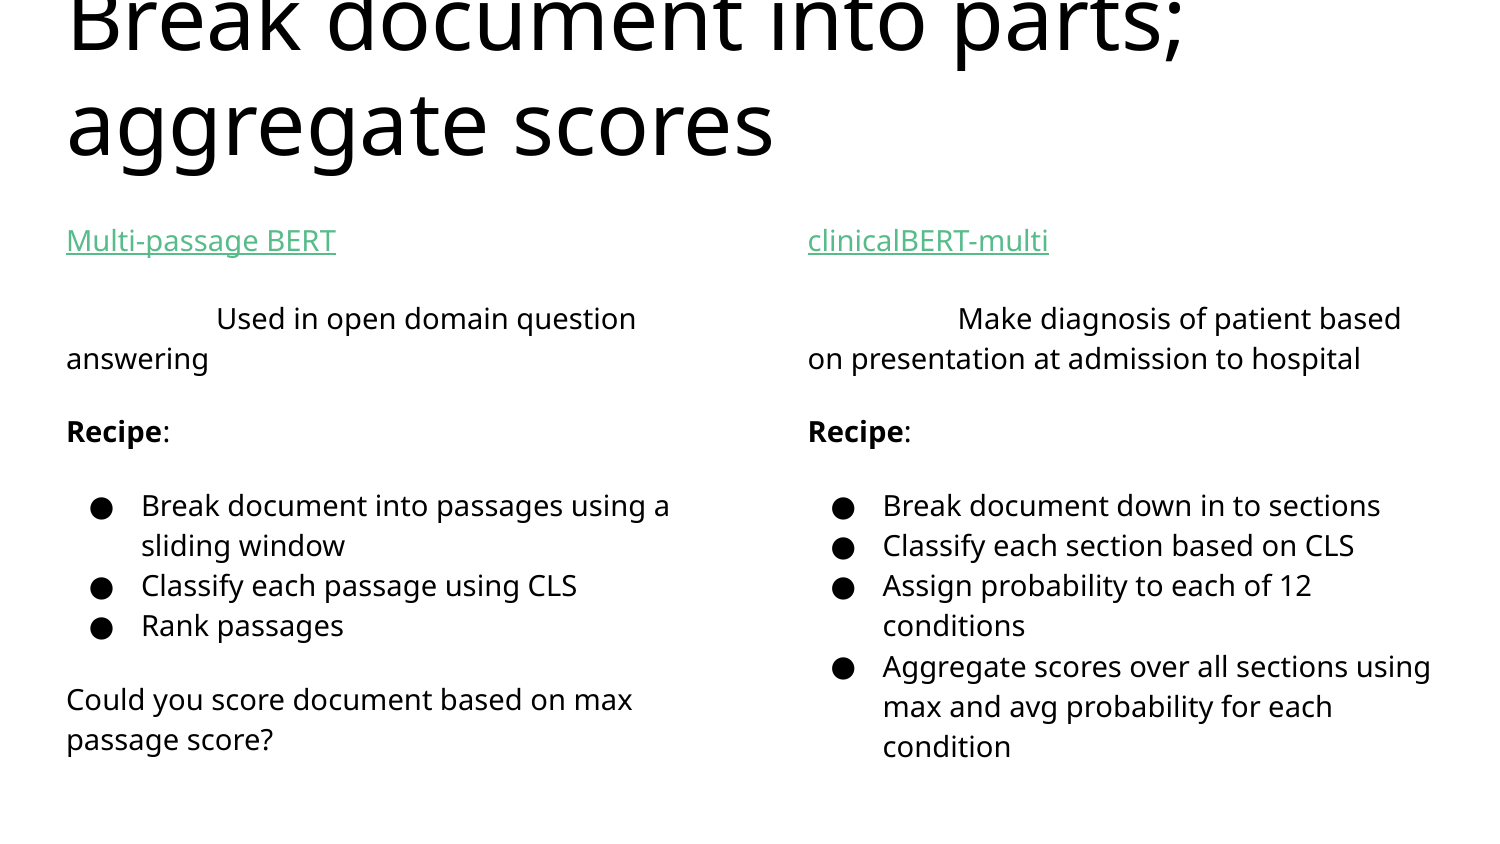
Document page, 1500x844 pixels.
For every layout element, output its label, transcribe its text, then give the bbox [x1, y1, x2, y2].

list clinicalBERT-multi Make diagnosis of patient based on presentation at admission to hospital Recipe: Break document down in to sections Classify each section based on CLS Assign probability to each of 12 conditions Aggregate scores over all sections using max and avg probability for each condition [792, 200, 1449, 752]
list Multi-passage BERT Used in open domain question answering Recipe: Break document into passages using a sliding window Classify each passage using CLS Rank passages Could you score document based on max passage score? [51, 200, 708, 752]
title Break document into parts; aggregate scores [51, 51, 1449, 189]
